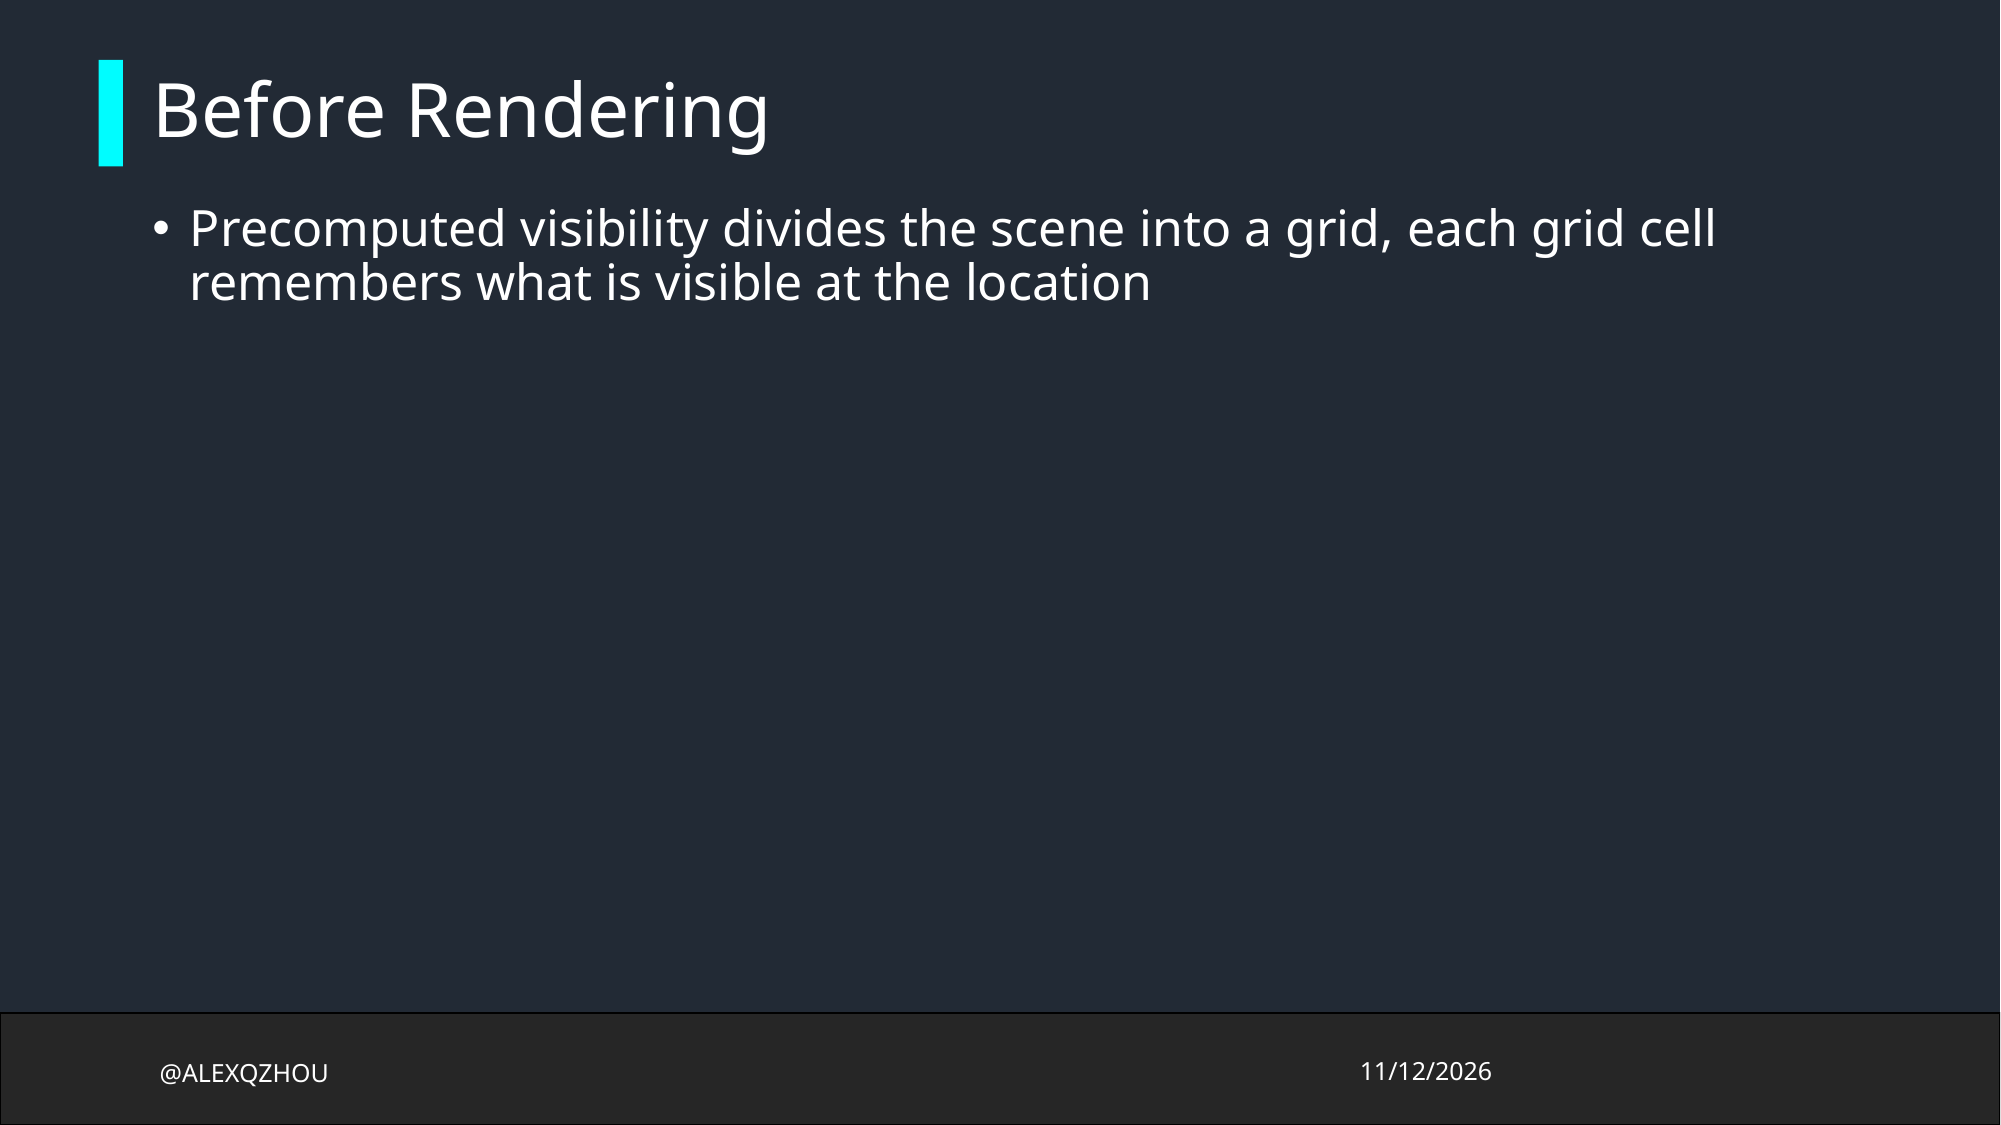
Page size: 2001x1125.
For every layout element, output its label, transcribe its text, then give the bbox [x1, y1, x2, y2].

title Before Rendering [137, 59, 1863, 167]
list Precomputed visibility divides the scene into a grid, each grid cell remembers what is visible at the location [137, 195, 1863, 1014]
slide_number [1344, 1042, 1795, 1103]
footer @ALEXQZHOU [137, 1042, 352, 1103]
